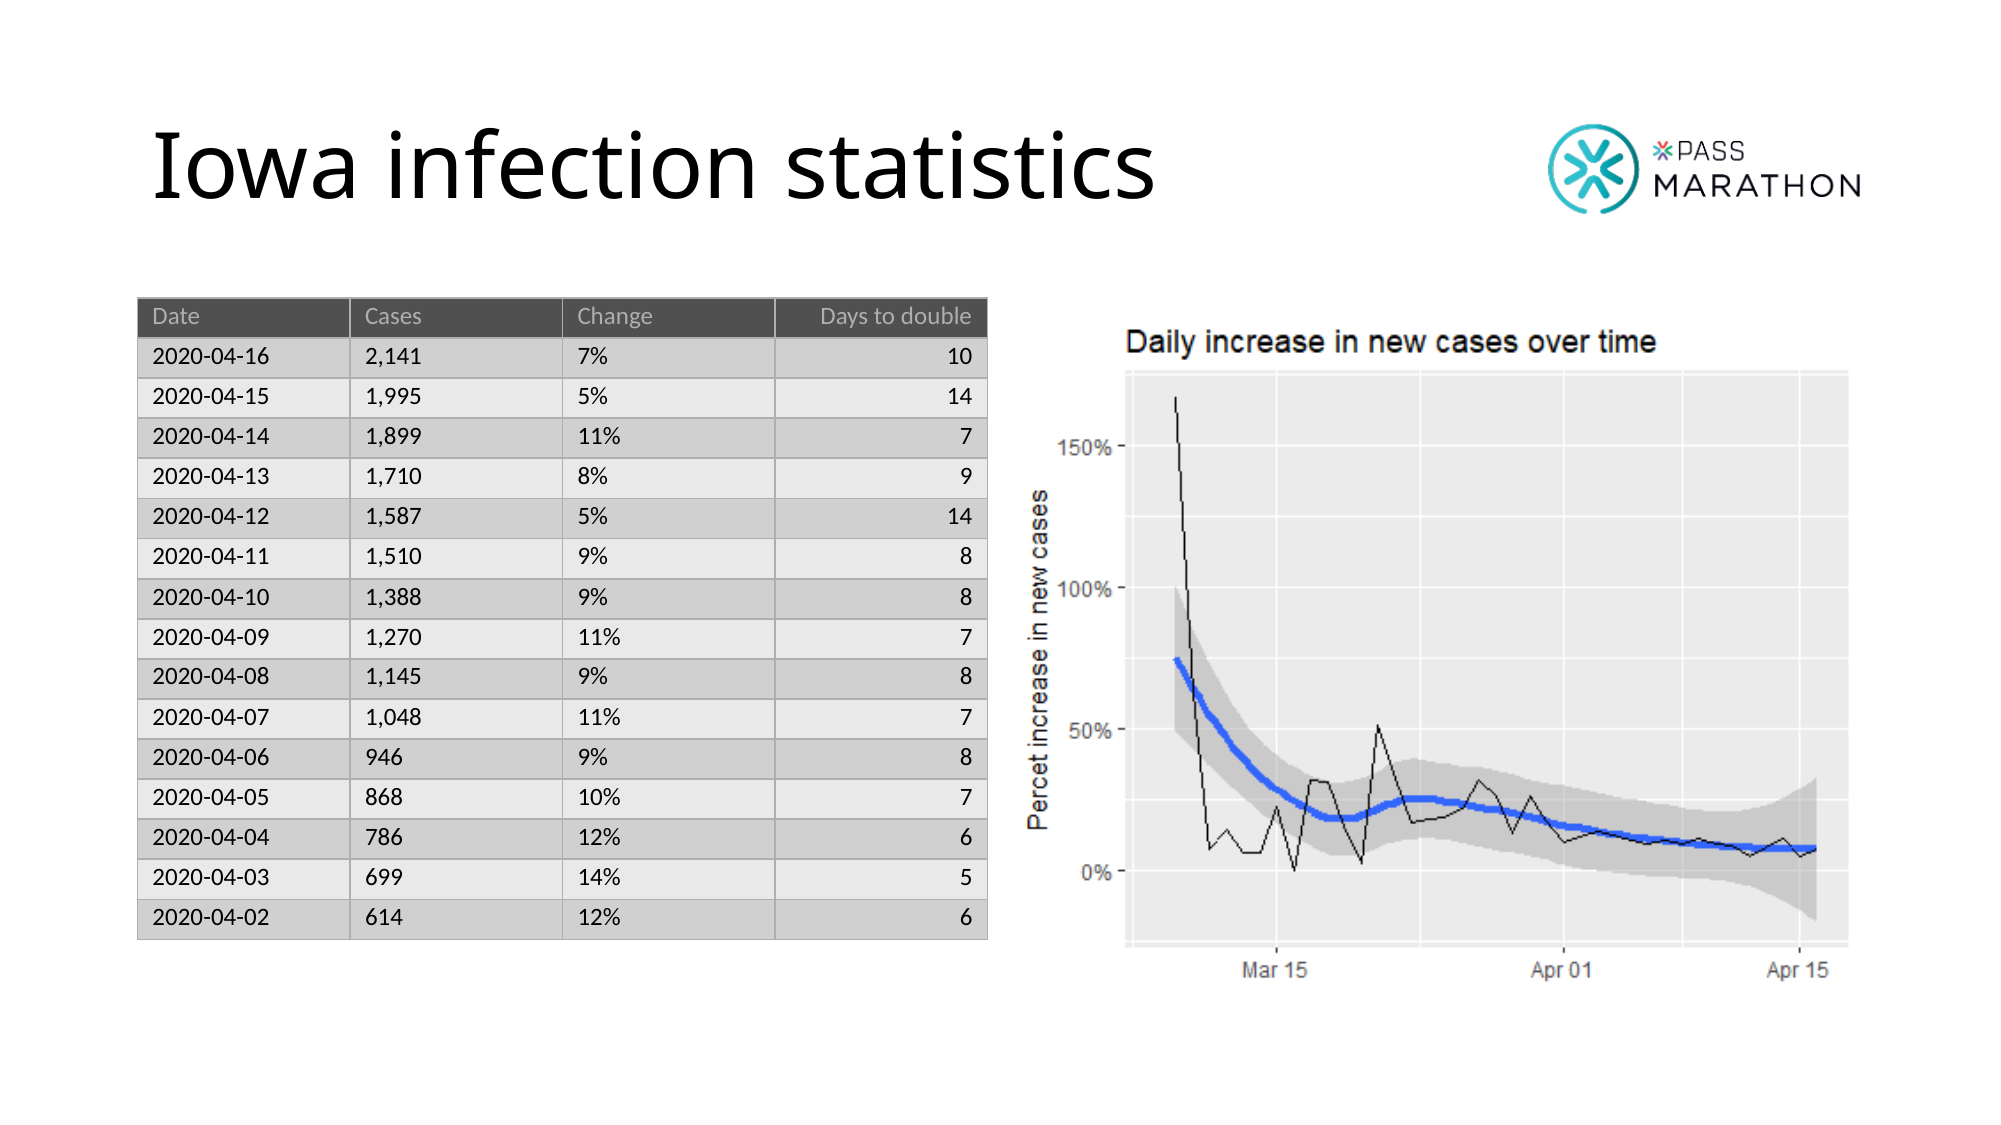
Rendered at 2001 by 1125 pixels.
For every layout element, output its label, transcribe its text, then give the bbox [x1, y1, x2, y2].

table_cell 7% [563, 339, 774, 377]
table_cell 1,587 [351, 499, 562, 538]
table_cell 14 [776, 379, 987, 417]
table_cell 7 [776, 700, 987, 738]
table_cell 1,270 [351, 620, 562, 658]
table_cell 8 [776, 580, 987, 618]
table_cell 2020-04-04 [138, 820, 349, 858]
table_cell 2020-04-14 [138, 419, 349, 457]
table_cell 1,510 [351, 539, 562, 578]
table_header Change [563, 299, 774, 337]
table_cell 2020-04-07 [138, 700, 349, 738]
table_cell 5% [563, 499, 774, 538]
table_cell 5 [776, 860, 987, 899]
table_cell 1,710 [351, 459, 562, 498]
table_cell 11% [563, 620, 774, 658]
table_cell 9% [563, 539, 774, 578]
table_cell 8 [776, 539, 987, 578]
table_cell 5% [563, 379, 774, 417]
table_cell 2020-04-08 [138, 660, 349, 698]
table_cell 1,388 [351, 580, 562, 618]
table_cell 1,048 [351, 700, 562, 738]
table_cell 2020-04-09 [138, 620, 349, 658]
table_cell 2020-04-11 [138, 539, 349, 578]
table_cell 2020-04-10 [138, 580, 349, 618]
title Iowa infection statistics [137, 59, 1863, 278]
table_cell 786 [351, 820, 562, 858]
table_cell 12% [563, 820, 774, 858]
table_cell 946 [351, 740, 562, 778]
table_cell 14% [563, 860, 774, 899]
table_cell 2020-04-15 [138, 379, 349, 417]
table_cell 699 [351, 860, 562, 899]
table_cell 9 [776, 459, 987, 498]
table_cell 7 [776, 620, 987, 658]
table_cell 9% [563, 740, 774, 778]
table_cell 2020-04-13 [138, 459, 349, 498]
table_cell 10 [776, 339, 987, 377]
table_cell 2020-04-06 [138, 740, 349, 778]
table_cell 614 [351, 900, 562, 939]
table_cell 2,141 [351, 339, 562, 377]
table_cell 1,899 [351, 419, 562, 457]
table_header Date [138, 299, 349, 337]
table_cell 9% [563, 660, 774, 698]
table_cell 6 [776, 820, 987, 858]
table_cell 2020-04-12 [138, 499, 349, 538]
table_cell 10% [563, 780, 774, 818]
table_cell 8% [563, 459, 774, 498]
table_cell 2020-04-05 [138, 780, 349, 818]
table_cell 9% [563, 580, 774, 618]
picture [1012, 314, 1863, 994]
table_cell 2020-04-03 [138, 860, 349, 899]
table_cell 11% [563, 700, 774, 738]
table_cell 8 [776, 740, 987, 778]
table_cell 868 [351, 780, 562, 818]
table_header Days to double [776, 299, 987, 337]
table_cell 14 [776, 499, 987, 538]
table_cell 11% [563, 419, 774, 457]
table_header Cases [351, 299, 562, 337]
table_cell 1,145 [351, 660, 562, 698]
table_cell 6 [776, 900, 987, 939]
table_cell 8 [776, 660, 987, 698]
table_cell 12% [563, 900, 774, 939]
table_cell 7 [776, 780, 987, 818]
table_cell 2020-04-16 [138, 339, 349, 377]
table_cell 7 [776, 419, 987, 457]
table_cell 2020-04-02 [138, 900, 349, 939]
table_cell 1,995 [351, 379, 562, 417]
